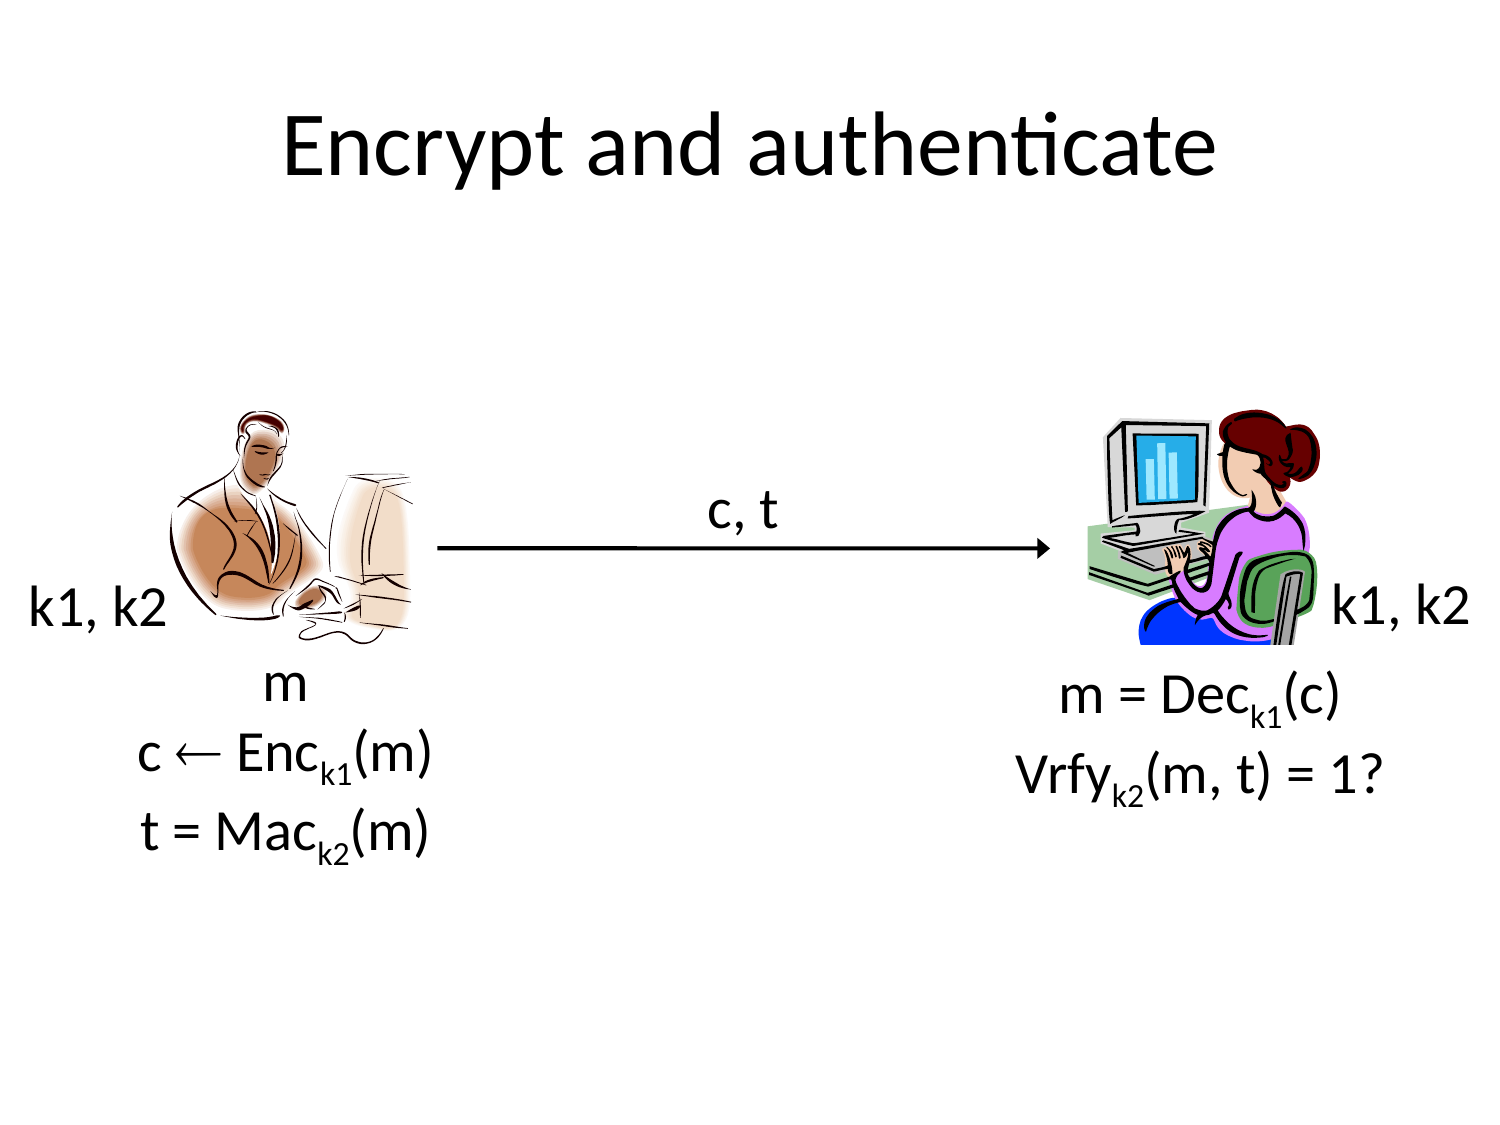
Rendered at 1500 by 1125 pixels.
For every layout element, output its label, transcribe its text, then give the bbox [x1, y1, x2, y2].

text_box [437, 538, 1051, 559]
text_box k1, k2 [13, 560, 157, 646]
text_box m c  Enck1(m) t = Mack2(m) [122, 635, 449, 880]
text_box k1, k2 [1324, 558, 1487, 644]
title Encrypt and authenticate [75, 45, 1425, 233]
picture [162, 409, 414, 648]
picture [1087, 409, 1321, 648]
text_box m = Deck1(c) Vrfyk2(m, t) = 1? [1000, 647, 1401, 822]
text_box c, t [692, 462, 795, 548]
